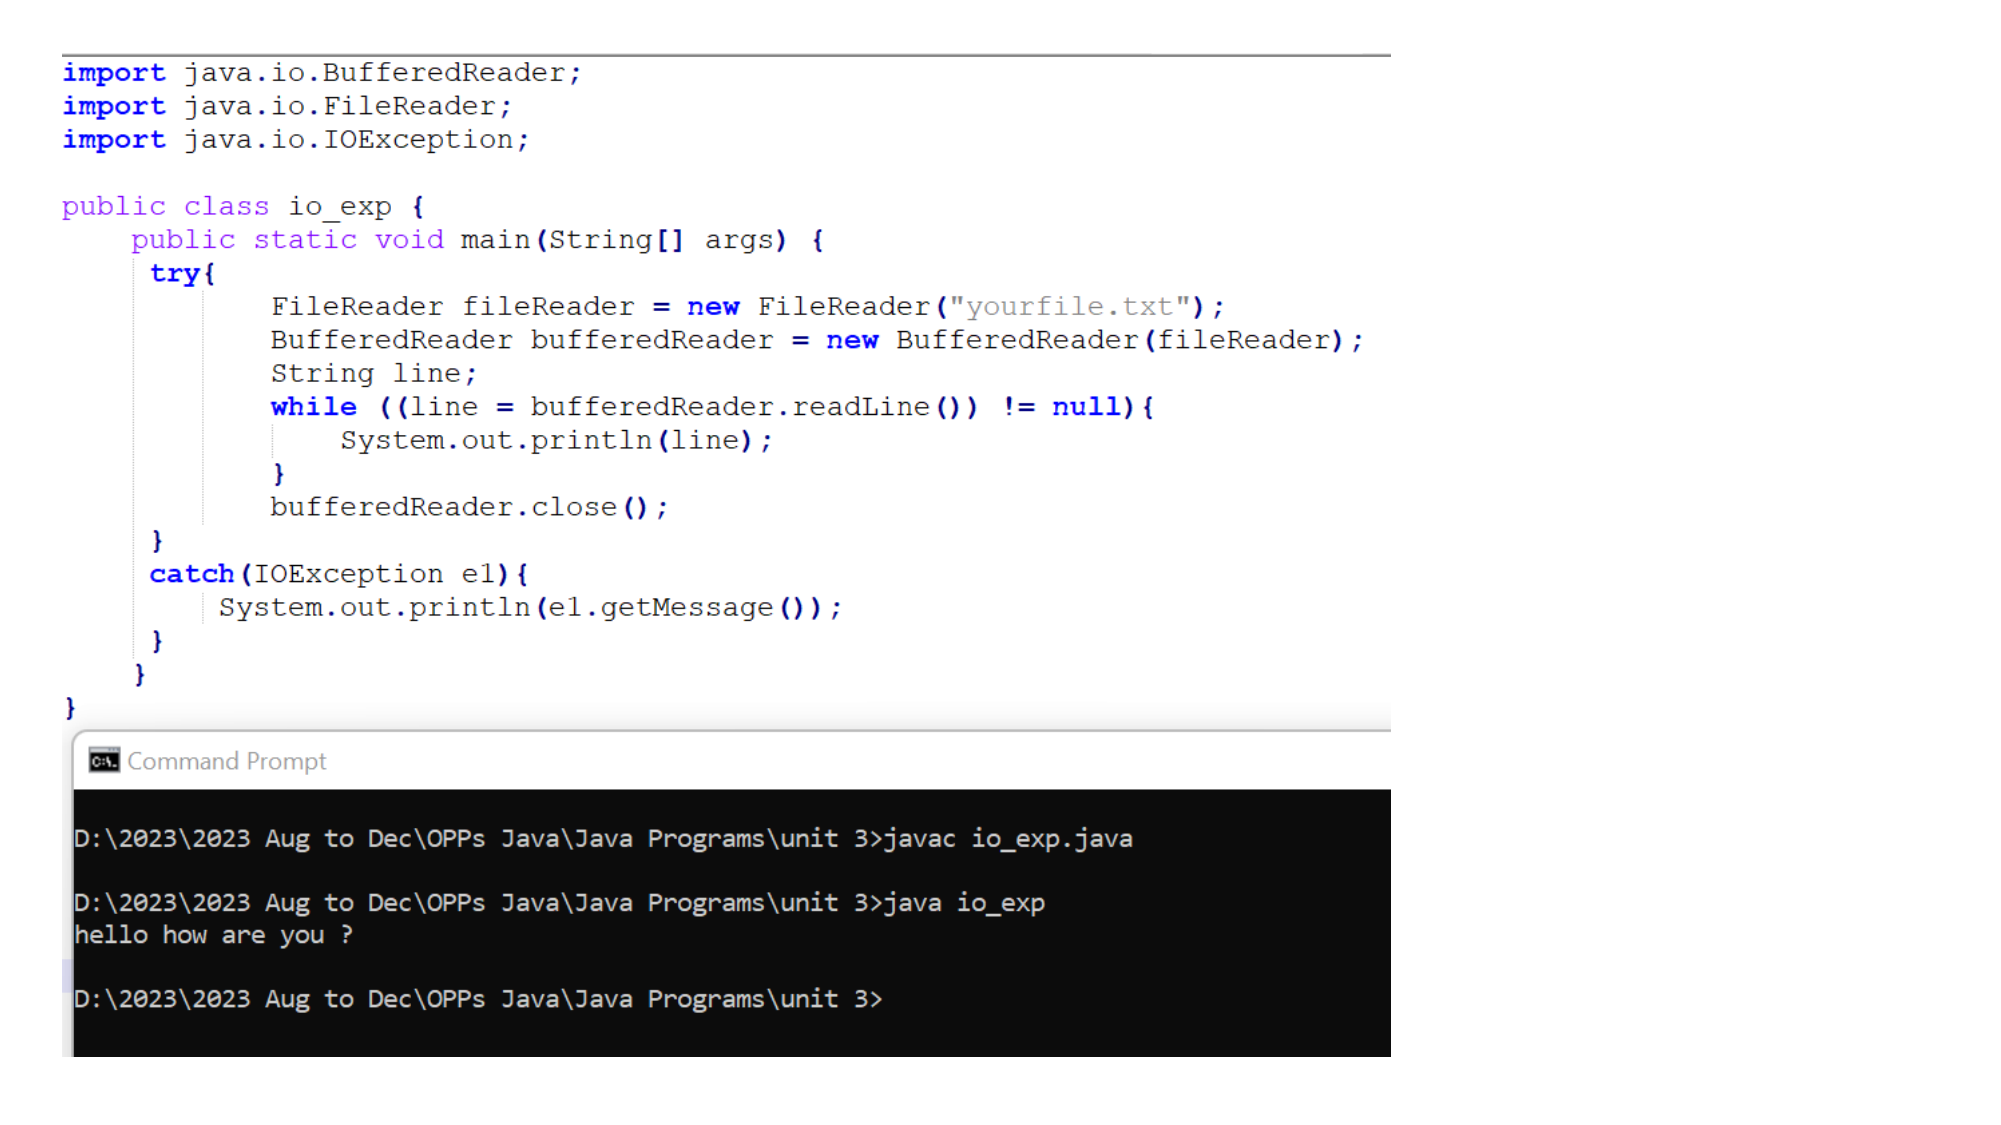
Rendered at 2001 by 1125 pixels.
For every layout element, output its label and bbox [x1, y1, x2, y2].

list [62, 53, 1391, 1057]
